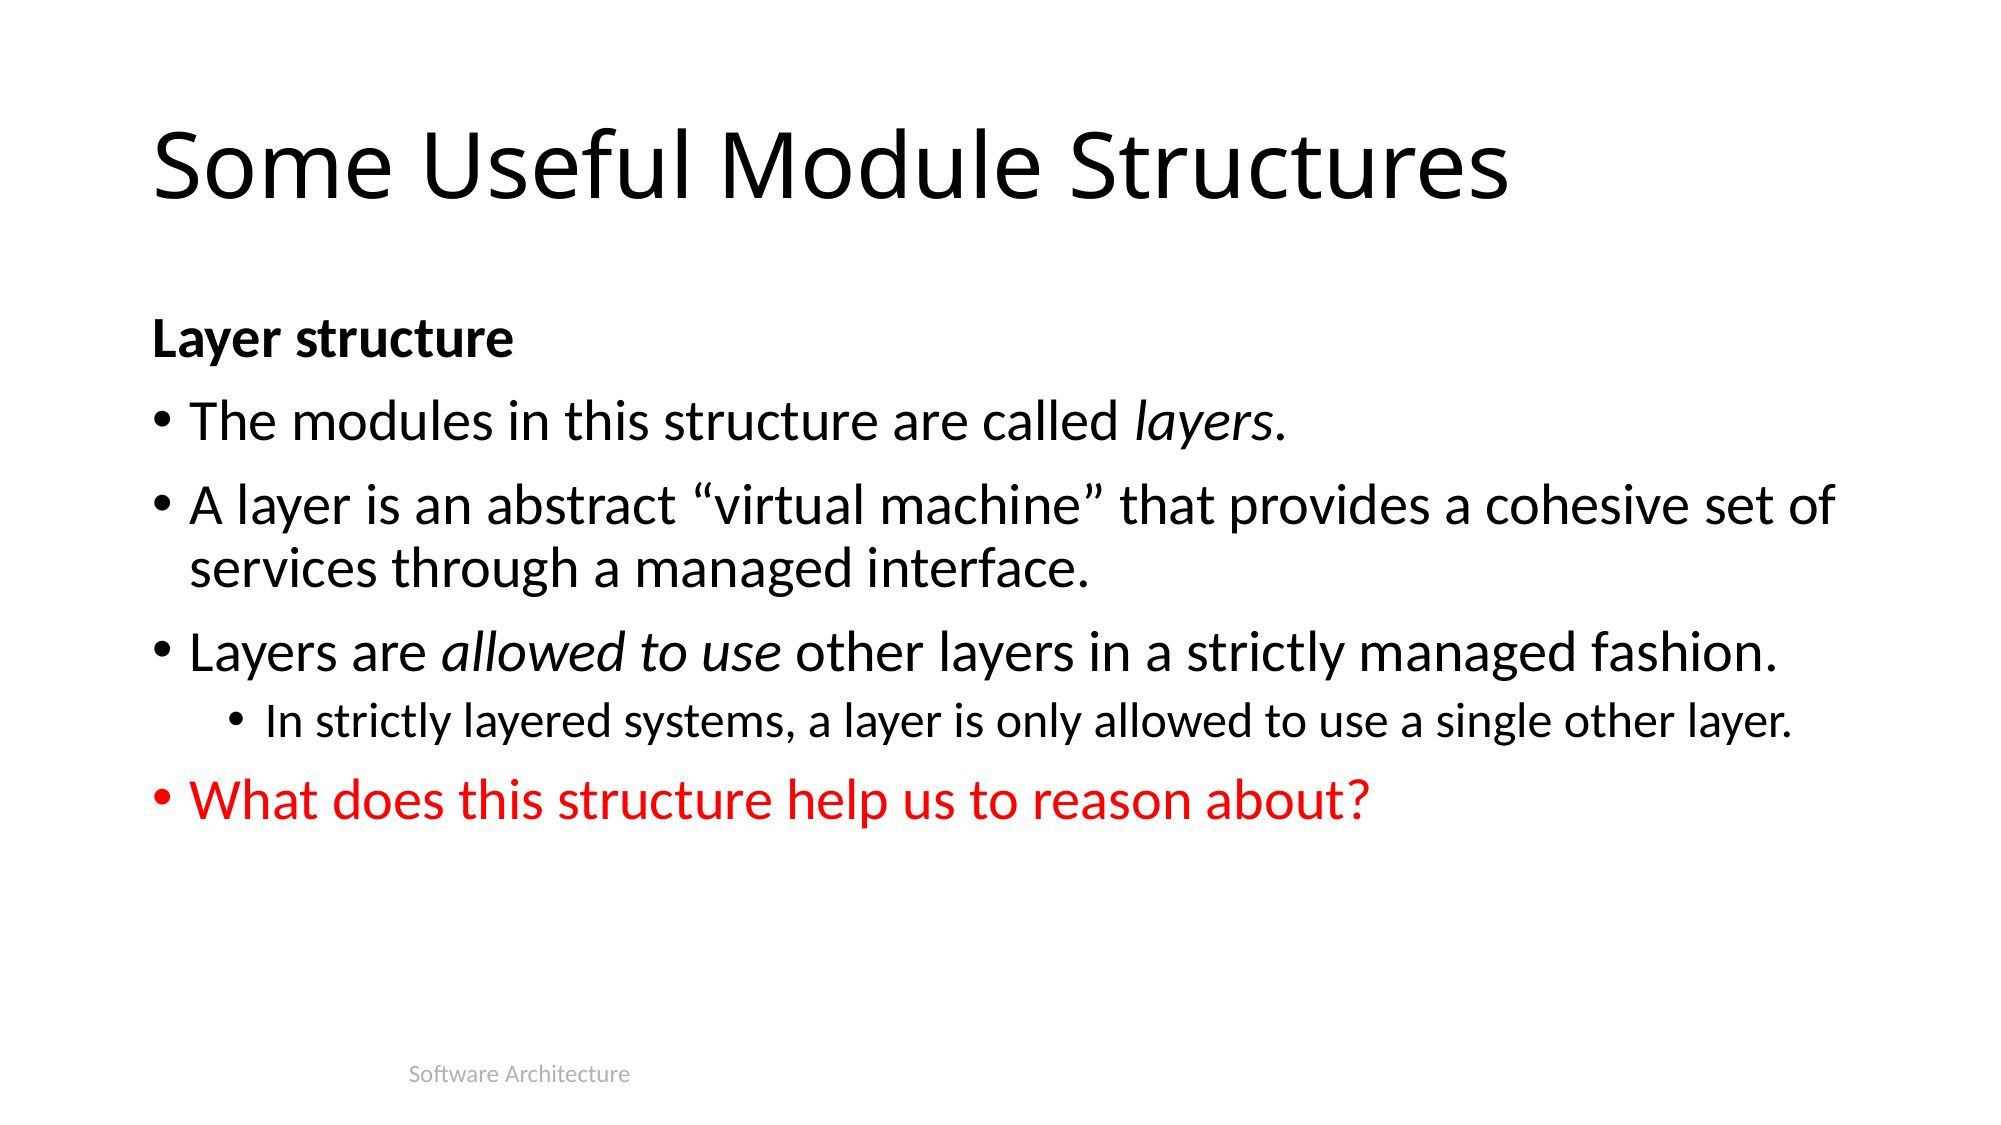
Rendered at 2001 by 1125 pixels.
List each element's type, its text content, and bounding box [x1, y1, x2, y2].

title Some Useful Module Structures [137, 59, 1863, 278]
footer Software Architecture [0, 1042, 1040, 1103]
list Layer structure The modules in this structure are called layers. A layer is an abstract “virtual machine” that provides a cohesive set of services through a managed interface. Layers are allowed to use other layers in a strictly managed fashion. In strictly layered systems, a layer is only allowed to use a single other layer. What does this structure help us to reason about? [137, 299, 1863, 1014]
